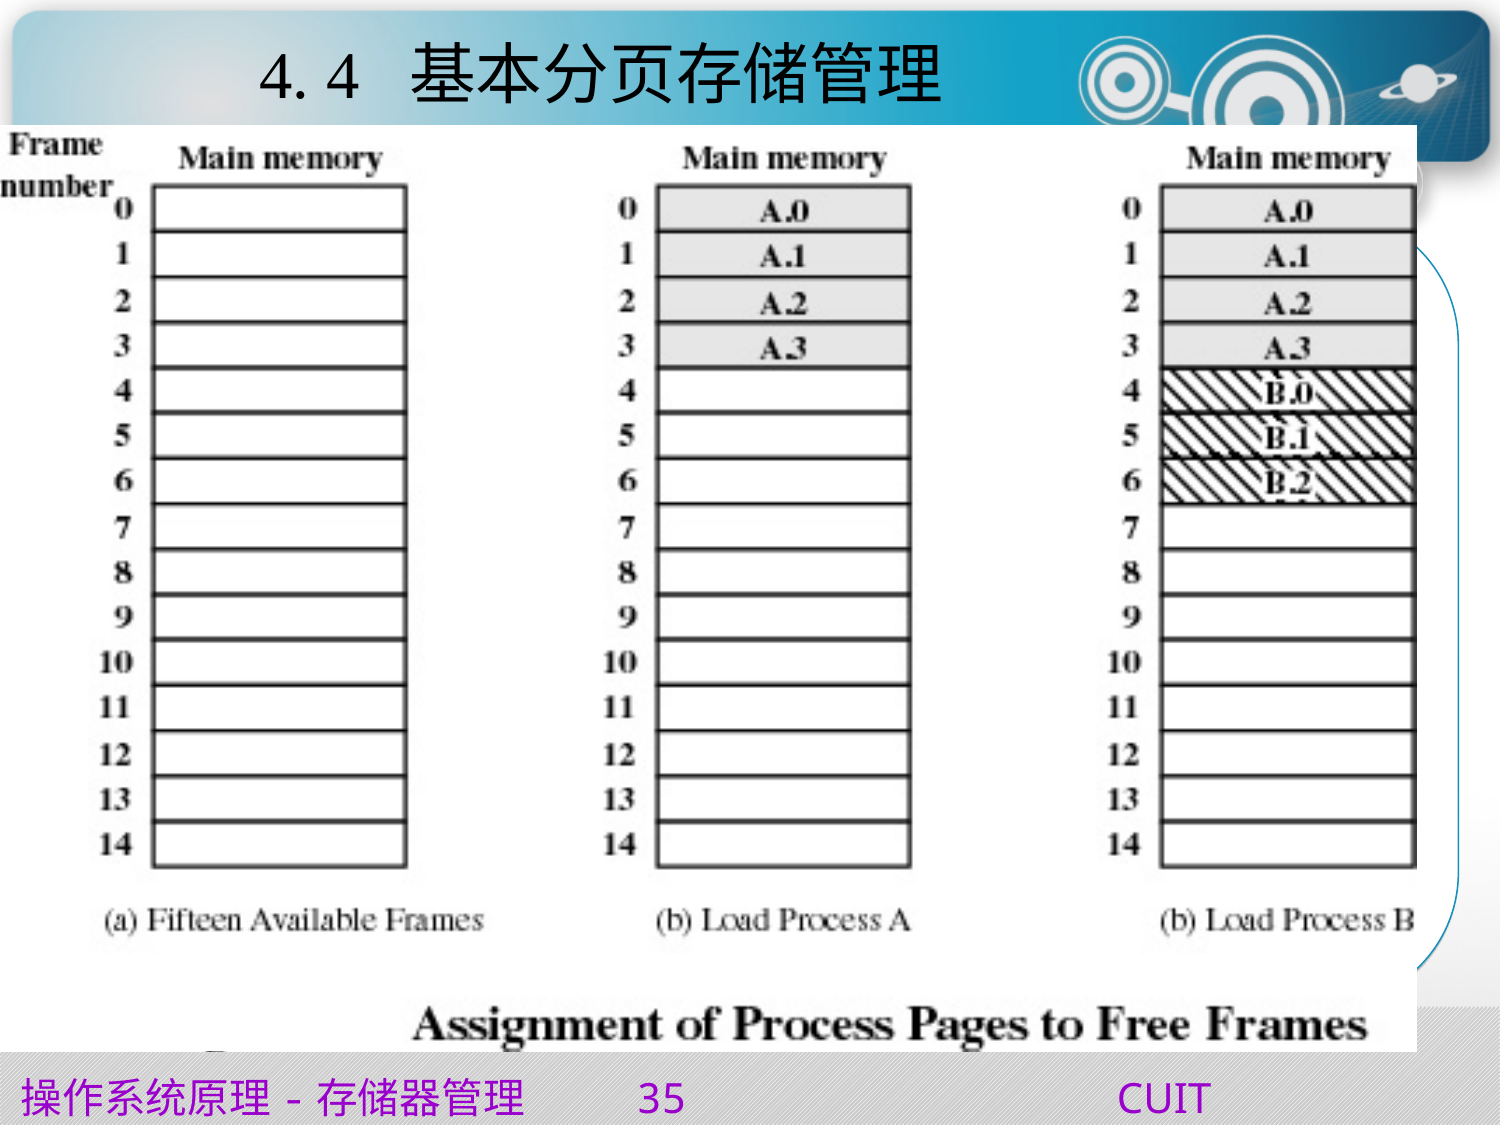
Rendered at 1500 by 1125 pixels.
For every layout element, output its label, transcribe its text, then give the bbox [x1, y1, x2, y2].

picture [0, 0, 1500, 1053]
title 4. 4 基本分页存储管理 [75, 24, 1128, 123]
